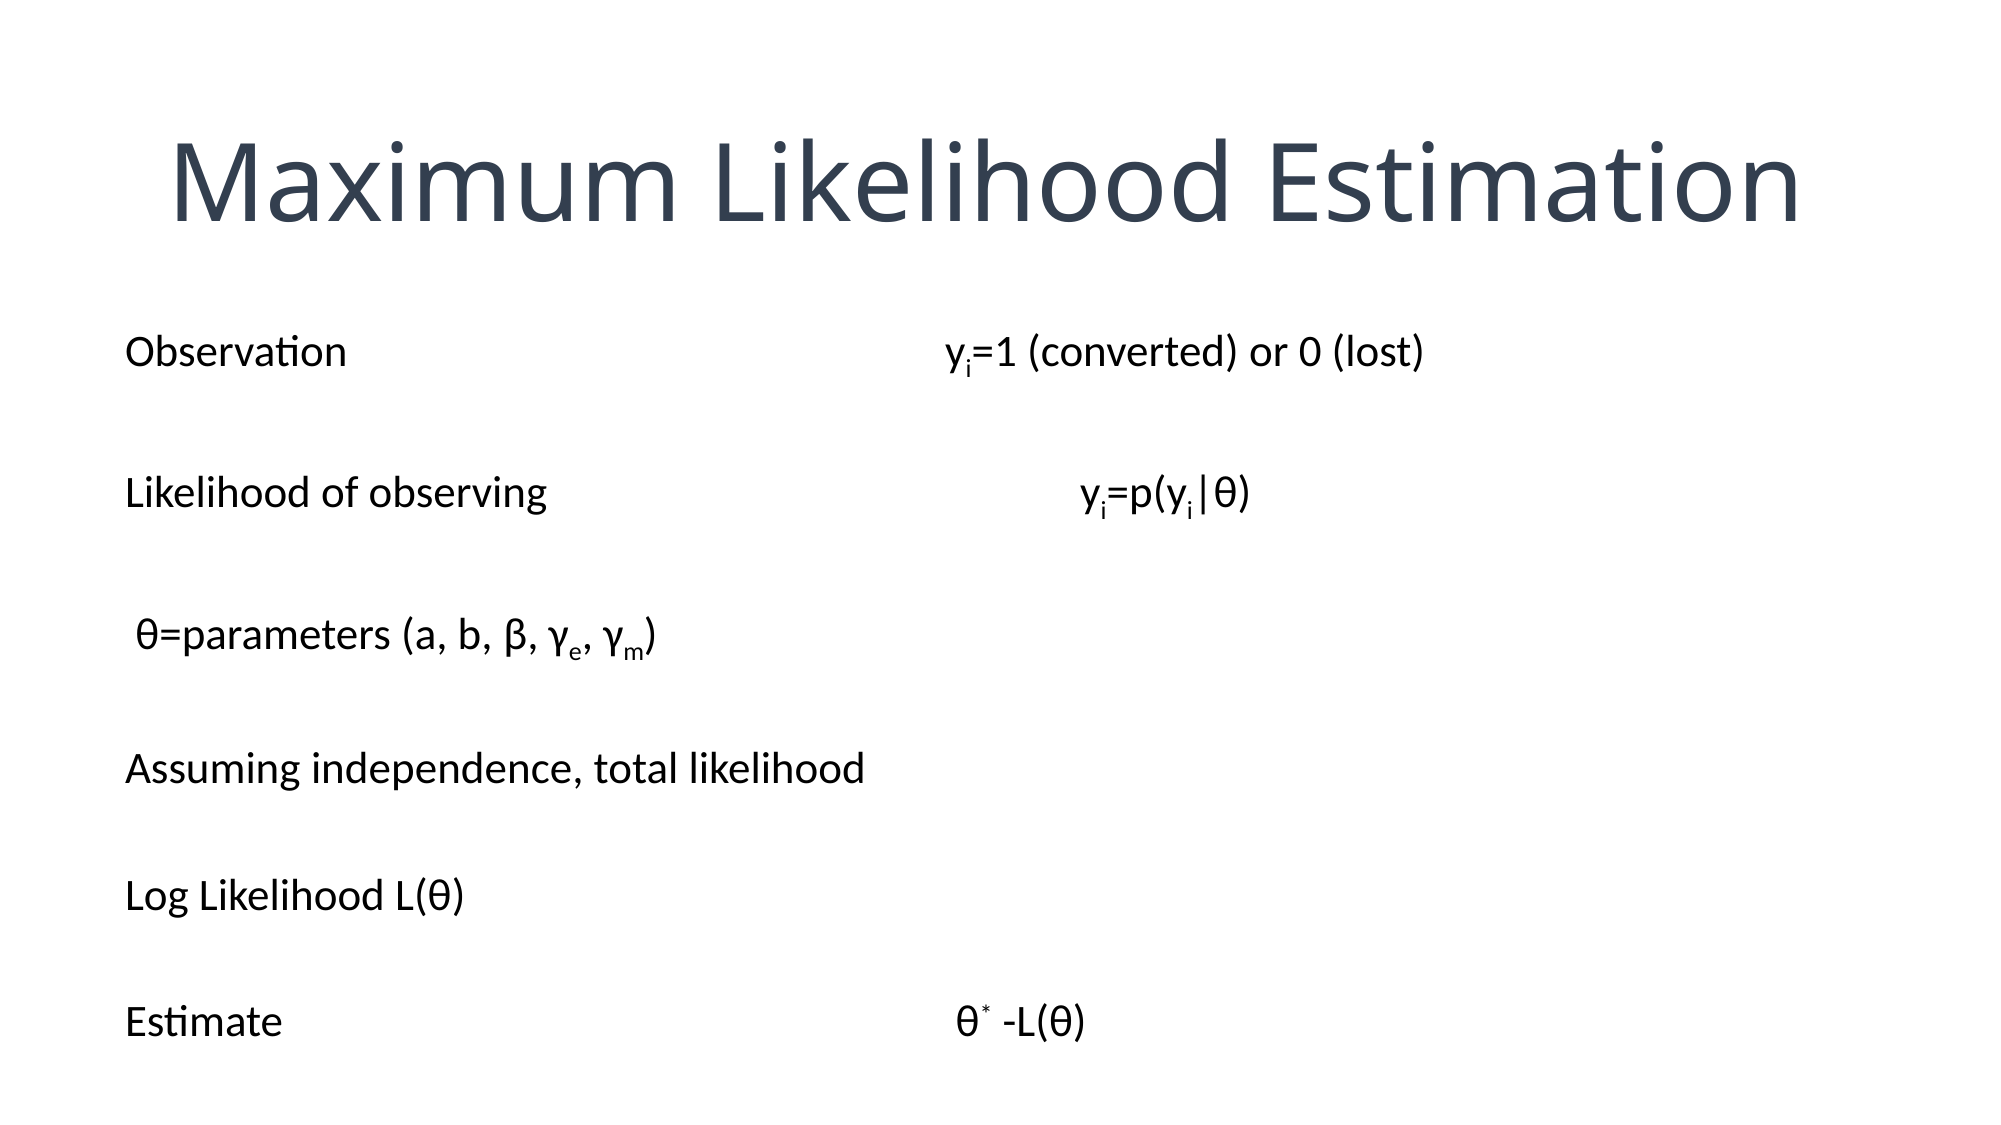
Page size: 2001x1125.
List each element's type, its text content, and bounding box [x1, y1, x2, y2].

title Maximum Likelihood Estimation [23, 48, 1949, 253]
